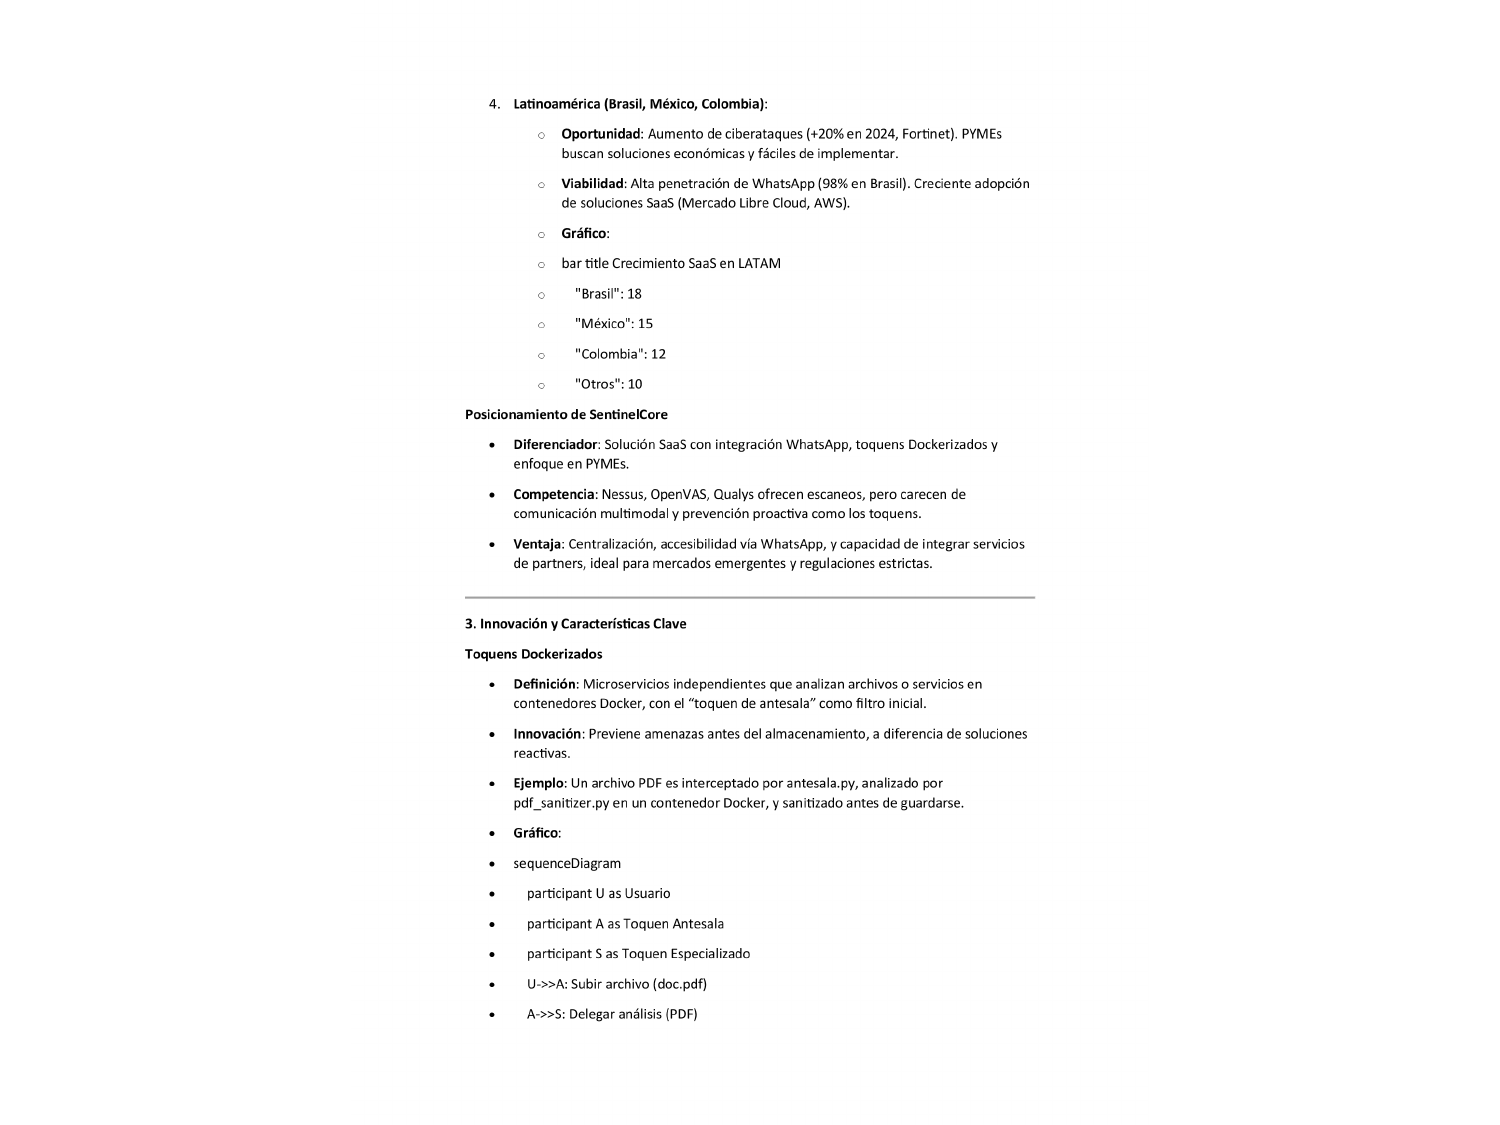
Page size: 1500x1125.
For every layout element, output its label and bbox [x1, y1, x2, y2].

picture [350, 0, 1150, 1125]
